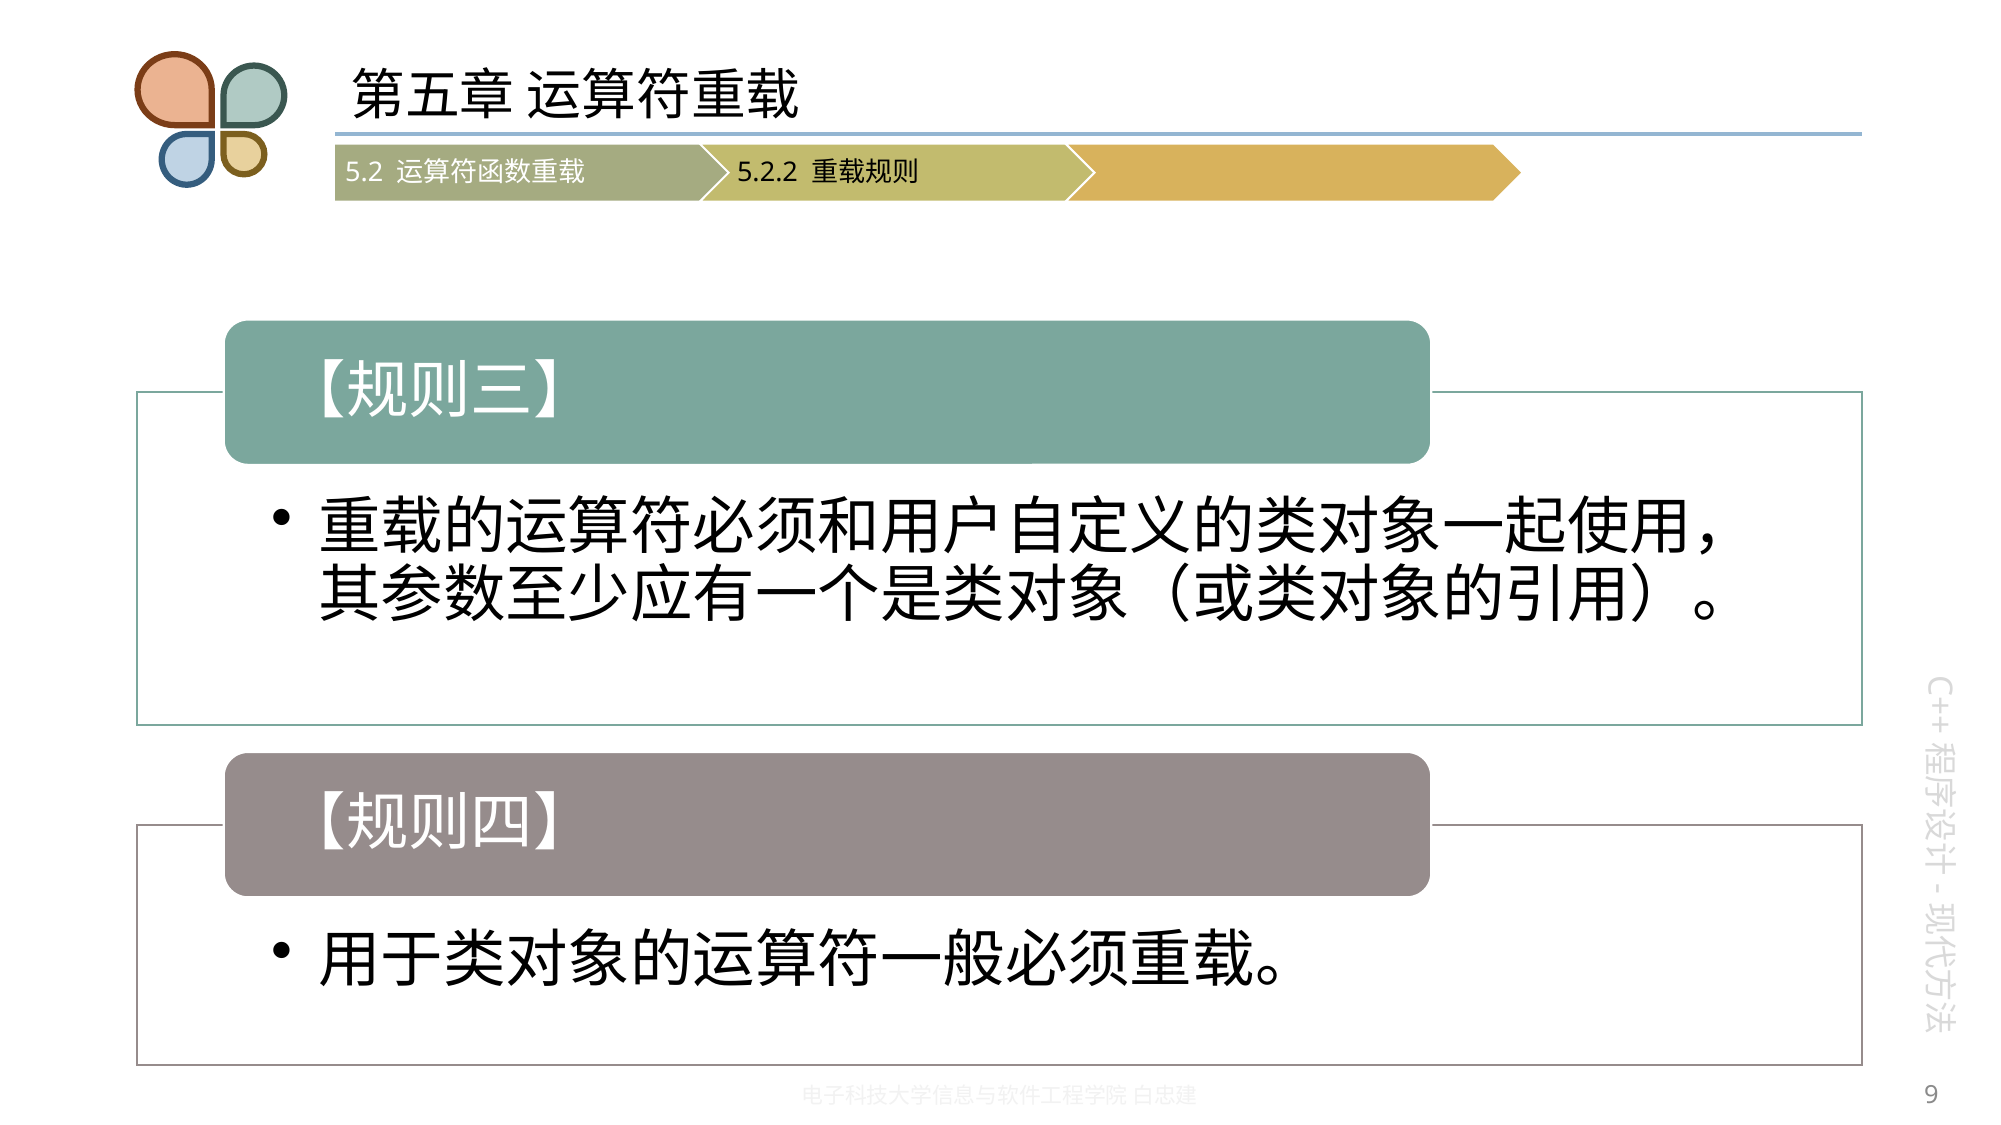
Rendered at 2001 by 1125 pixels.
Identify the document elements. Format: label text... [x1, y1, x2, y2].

slide_number 9 [1862, 1065, 2000, 1125]
title 第五章 运算符重载 [335, 59, 1863, 134]
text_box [333, 143, 1524, 202]
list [137, 319, 1863, 1066]
